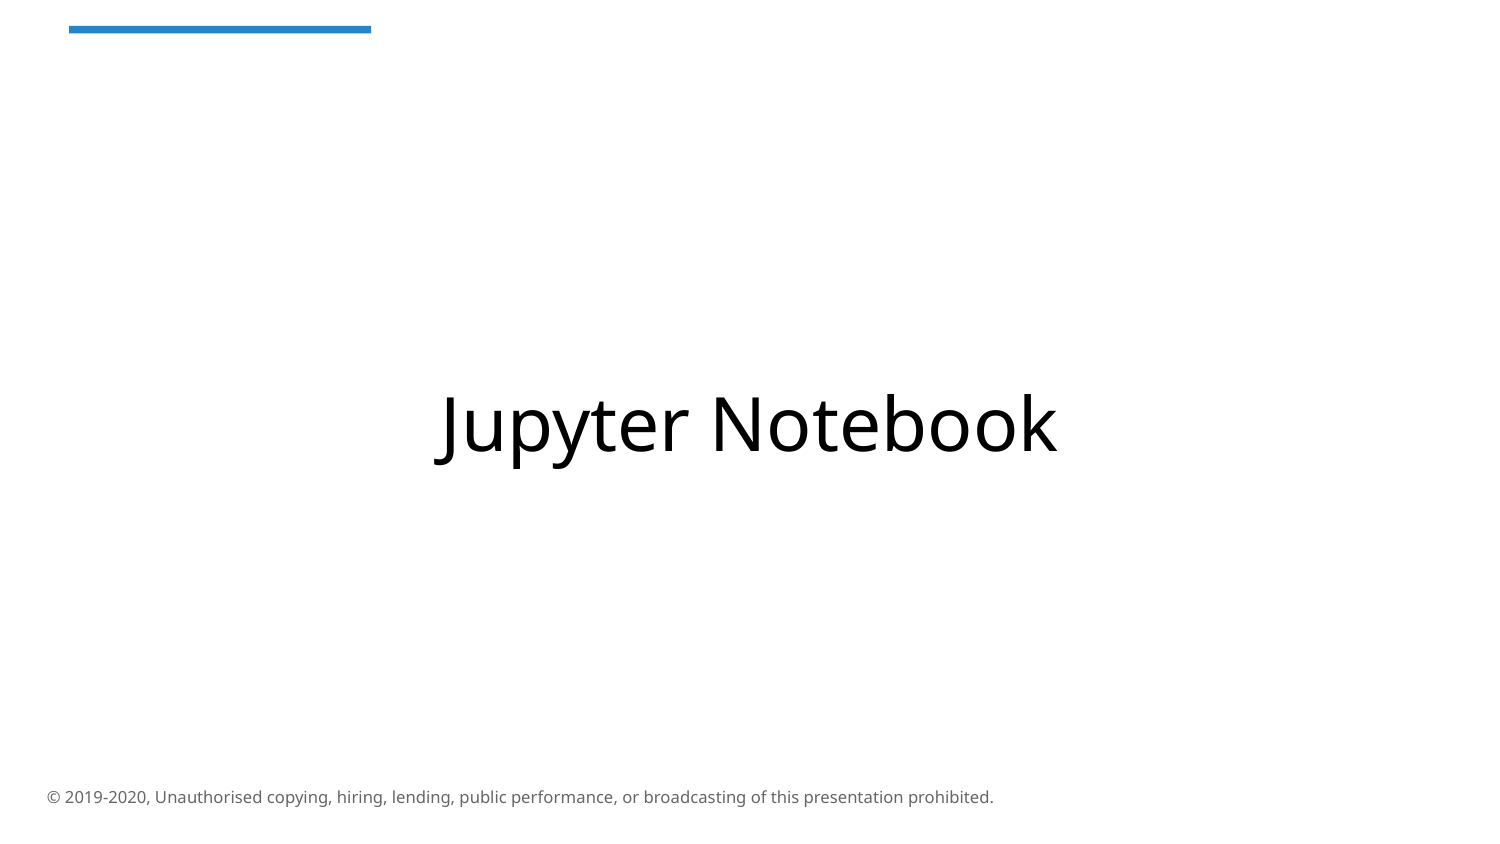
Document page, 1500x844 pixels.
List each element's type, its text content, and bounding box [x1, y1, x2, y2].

title Jupyter Notebook [51, 352, 1449, 491]
